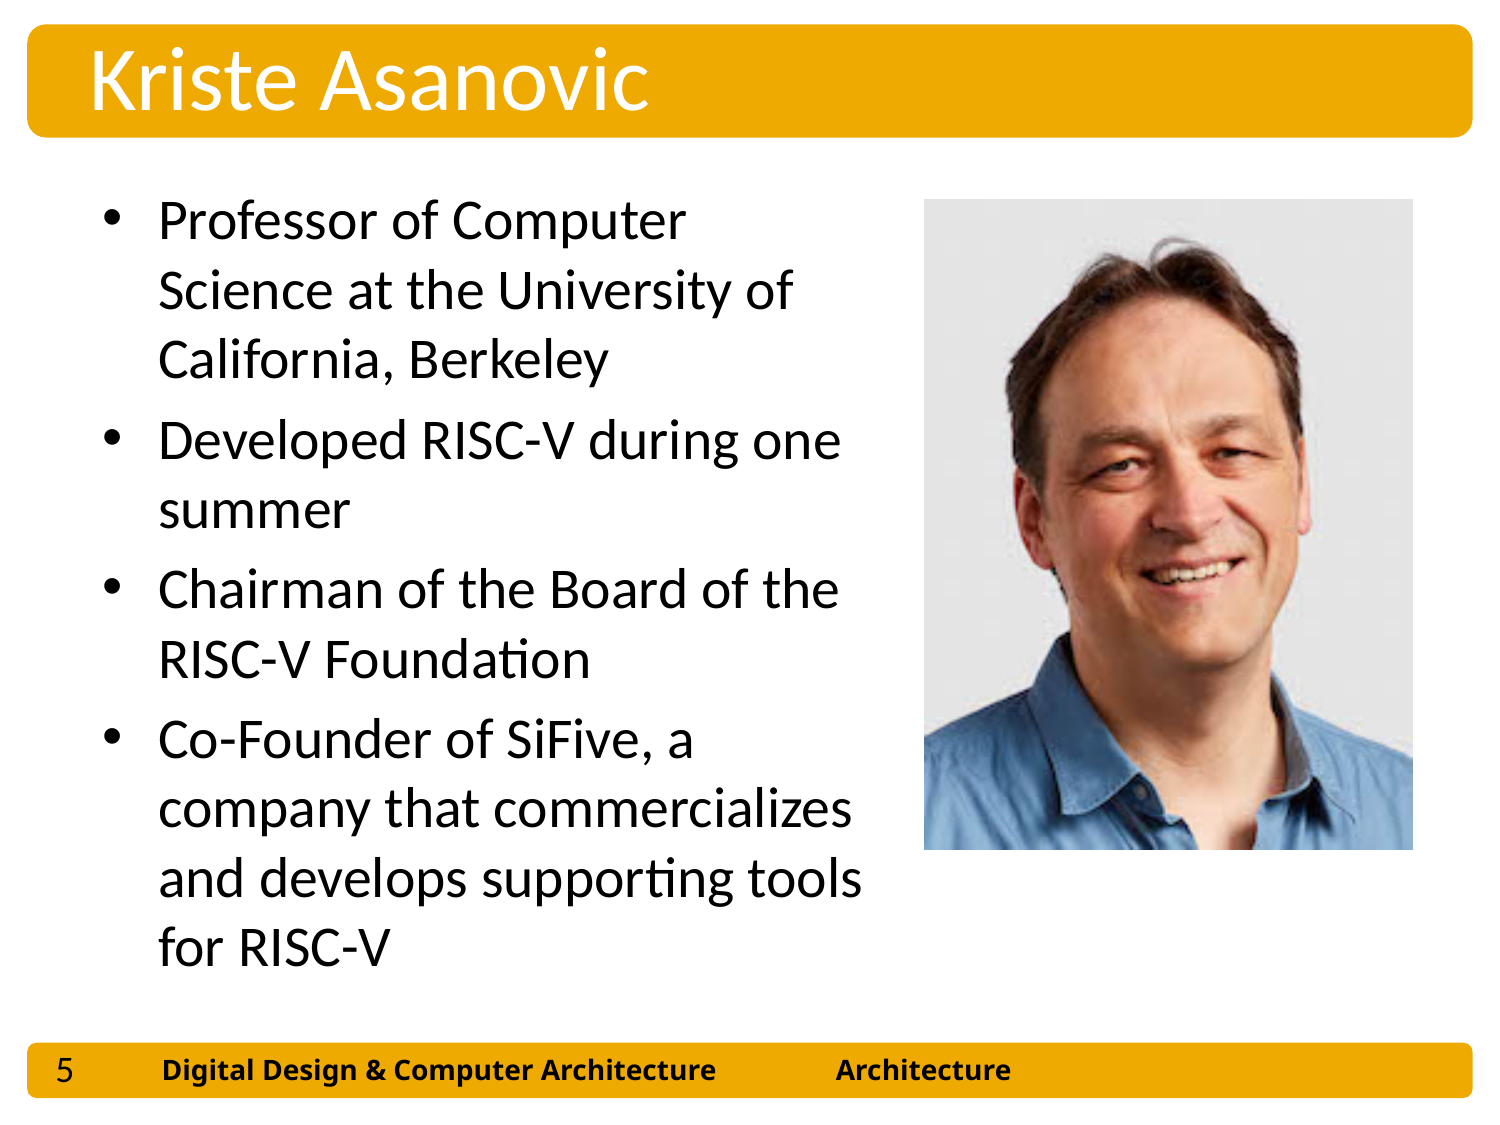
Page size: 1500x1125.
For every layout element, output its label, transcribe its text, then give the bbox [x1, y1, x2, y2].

text_box Kriste Asanovic [75, 11, 1375, 136]
slide_number 5 [40, 1037, 164, 1096]
text_box Professor of Computer Science at the University of California, Berkeley Developed RISC-V during one summer Chairman of the Board of the RISC-V Foundation Co-Founder of SiFive, a company that commercializes and develops supporting tools for RISC-V [87, 174, 888, 988]
picture [924, 199, 1413, 850]
